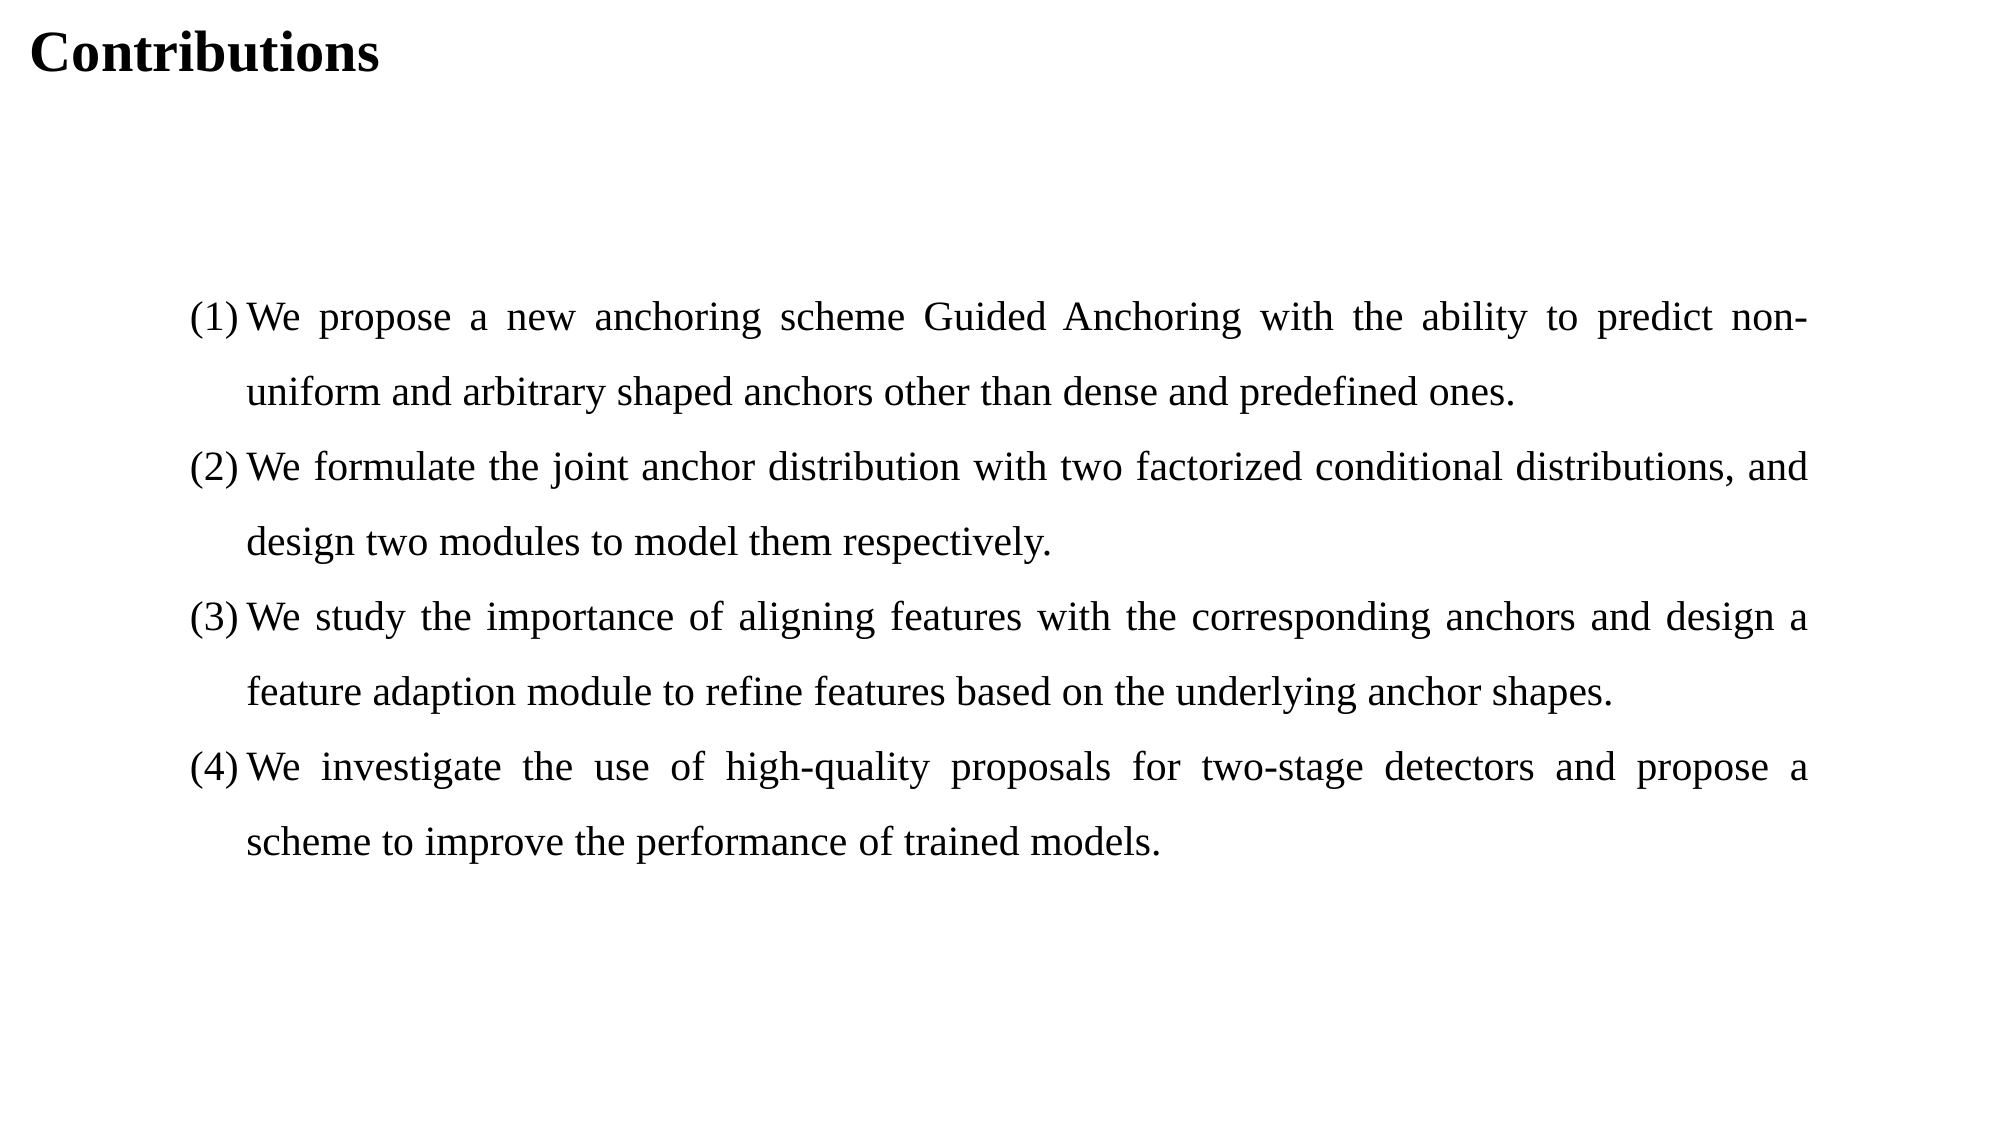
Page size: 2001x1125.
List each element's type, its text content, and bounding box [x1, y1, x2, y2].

text_box Contributions [15, 5, 396, 90]
text_box We propose a new anchoring scheme Guided Anchoring with the ability to predict non-uniform and arbitrary shaped anchors other than dense and predefined ones. We formulate the joint anchor distribution with two factorized conditional distributions, and design two modules to model them respectively. We study the importance of aligning features with the corresponding anchors and design a feature adaption module to refine features based on the underlying anchor shapes. We investigate the use of high-quality proposals for two-stage detectors and propose a scheme to improve the performance of trained models. [175, 256, 1825, 872]
